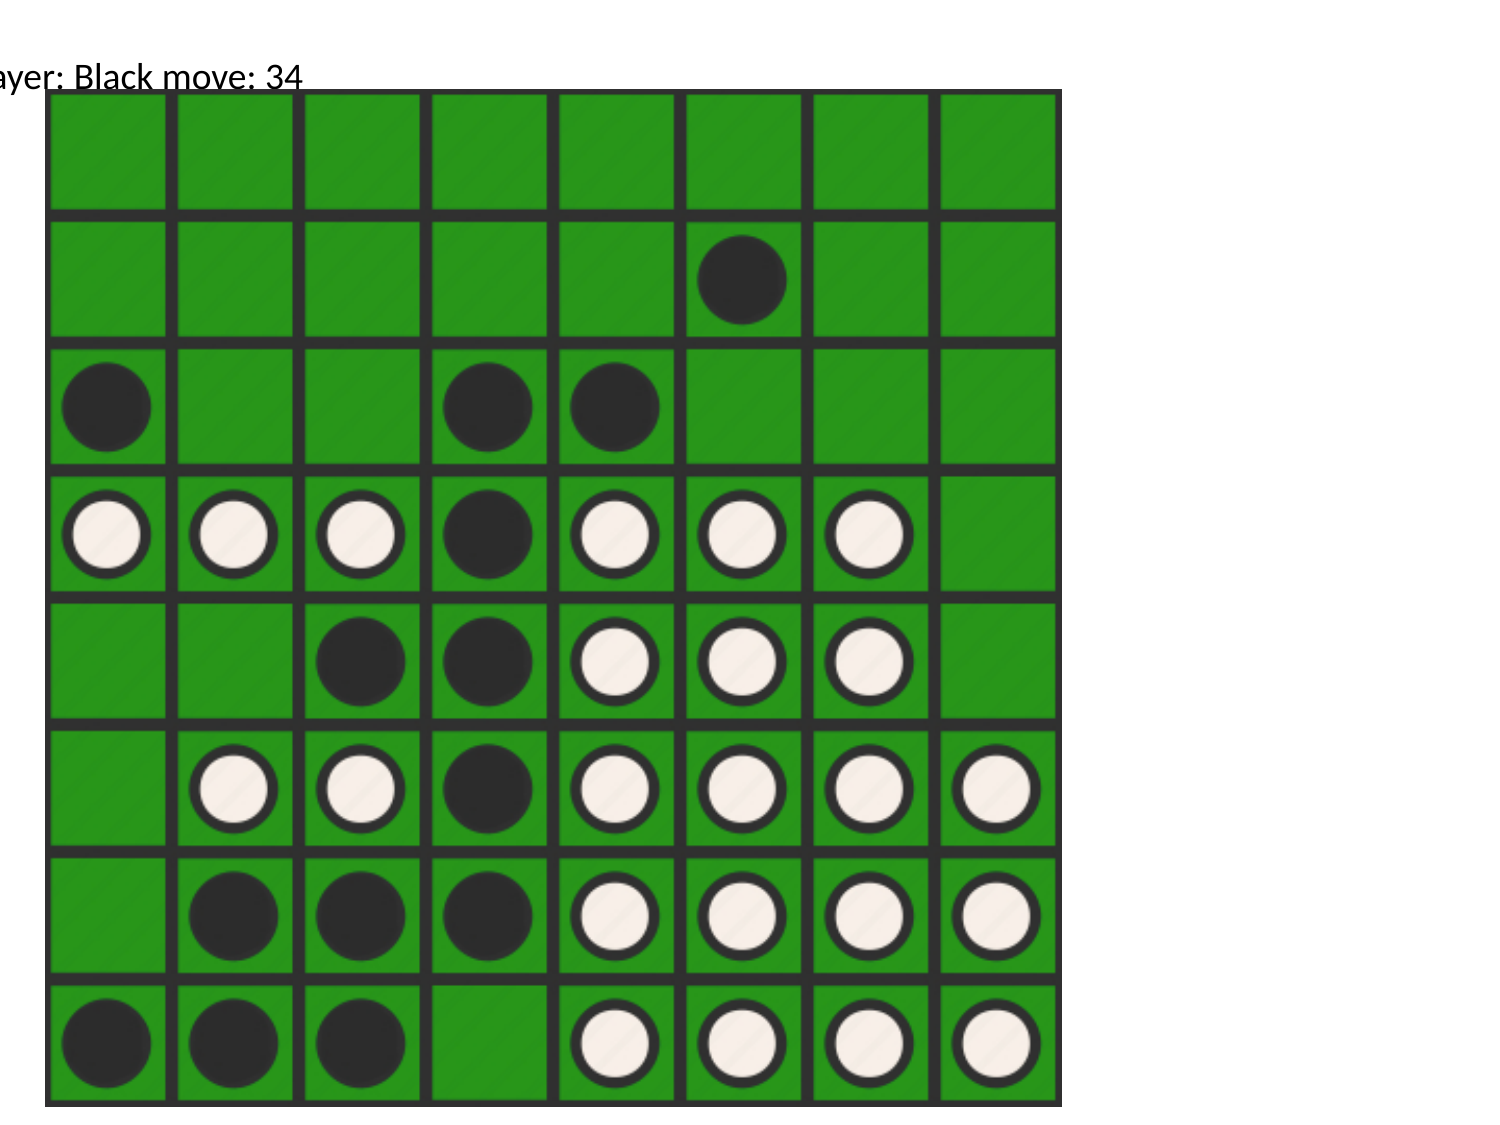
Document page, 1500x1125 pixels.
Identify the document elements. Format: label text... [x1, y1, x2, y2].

text_box turn: 33 player: Black move: 34 [0, 44, 319, 105]
picture [44, 89, 1062, 1107]
